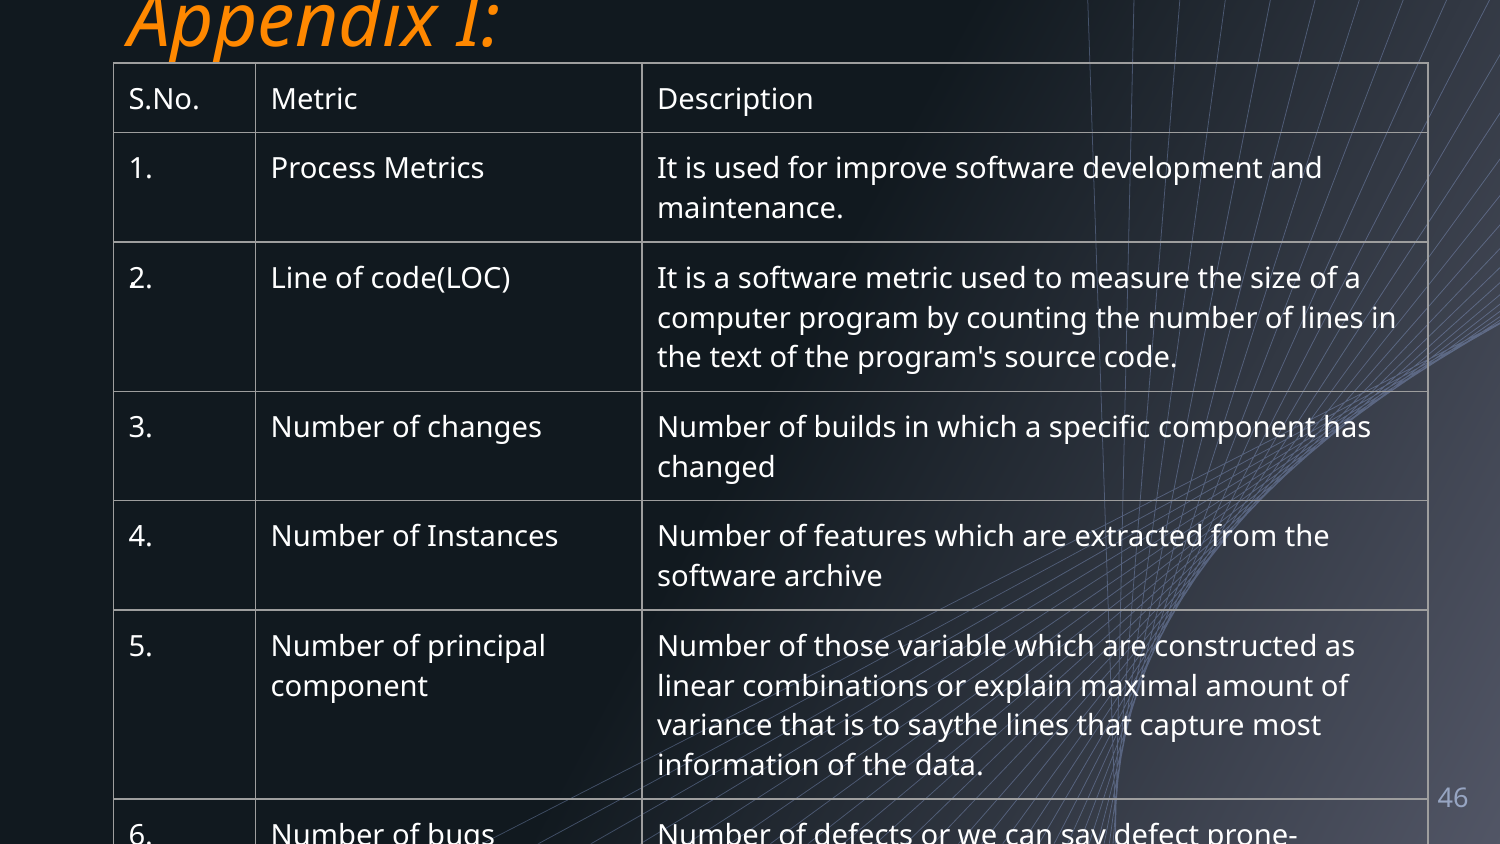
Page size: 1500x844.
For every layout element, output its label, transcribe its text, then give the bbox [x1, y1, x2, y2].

table_cell 6. [114, 800, 255, 844]
table_header Description [643, 64, 1427, 132]
table_cell Number of defects or we can say defect prone-modules in software system [643, 800, 1427, 844]
table_cell Line of code(LOC) [256, 243, 641, 391]
table_cell Number of Instances [256, 501, 641, 609]
table_header S.No. [114, 64, 255, 132]
table_cell Number of bugs [256, 800, 641, 844]
title Appendix I: [128, 18, 1239, 62]
table_cell 1. [114, 133, 255, 241]
table_cell 3. [114, 392, 255, 500]
table_cell 4. [114, 501, 255, 609]
table_cell Number of changes [256, 392, 641, 500]
table_cell It is used for improve software development and maintenance. [643, 133, 1427, 241]
table_header Metric [256, 64, 641, 132]
table_cell Process Metrics [256, 133, 641, 241]
table_cell Number of builds in which a specific component has changed [643, 392, 1427, 500]
table_cell 5. [114, 611, 255, 798]
slide_number ‹#› [1429, 766, 1469, 832]
table_cell 2. [114, 243, 255, 391]
table_cell Number of features which are extracted from the software archive [643, 501, 1427, 609]
table_cell Number of those variable which are constructed as linear combinations or explain maximal amount of variance that is to saythe lines that capture most information of the data. [643, 611, 1427, 798]
table_cell It is a software metric used to measure the size of a computer program by counting the number of lines in the text of the program's source code. [643, 243, 1427, 391]
table_cell Number of principal component [256, 611, 641, 798]
